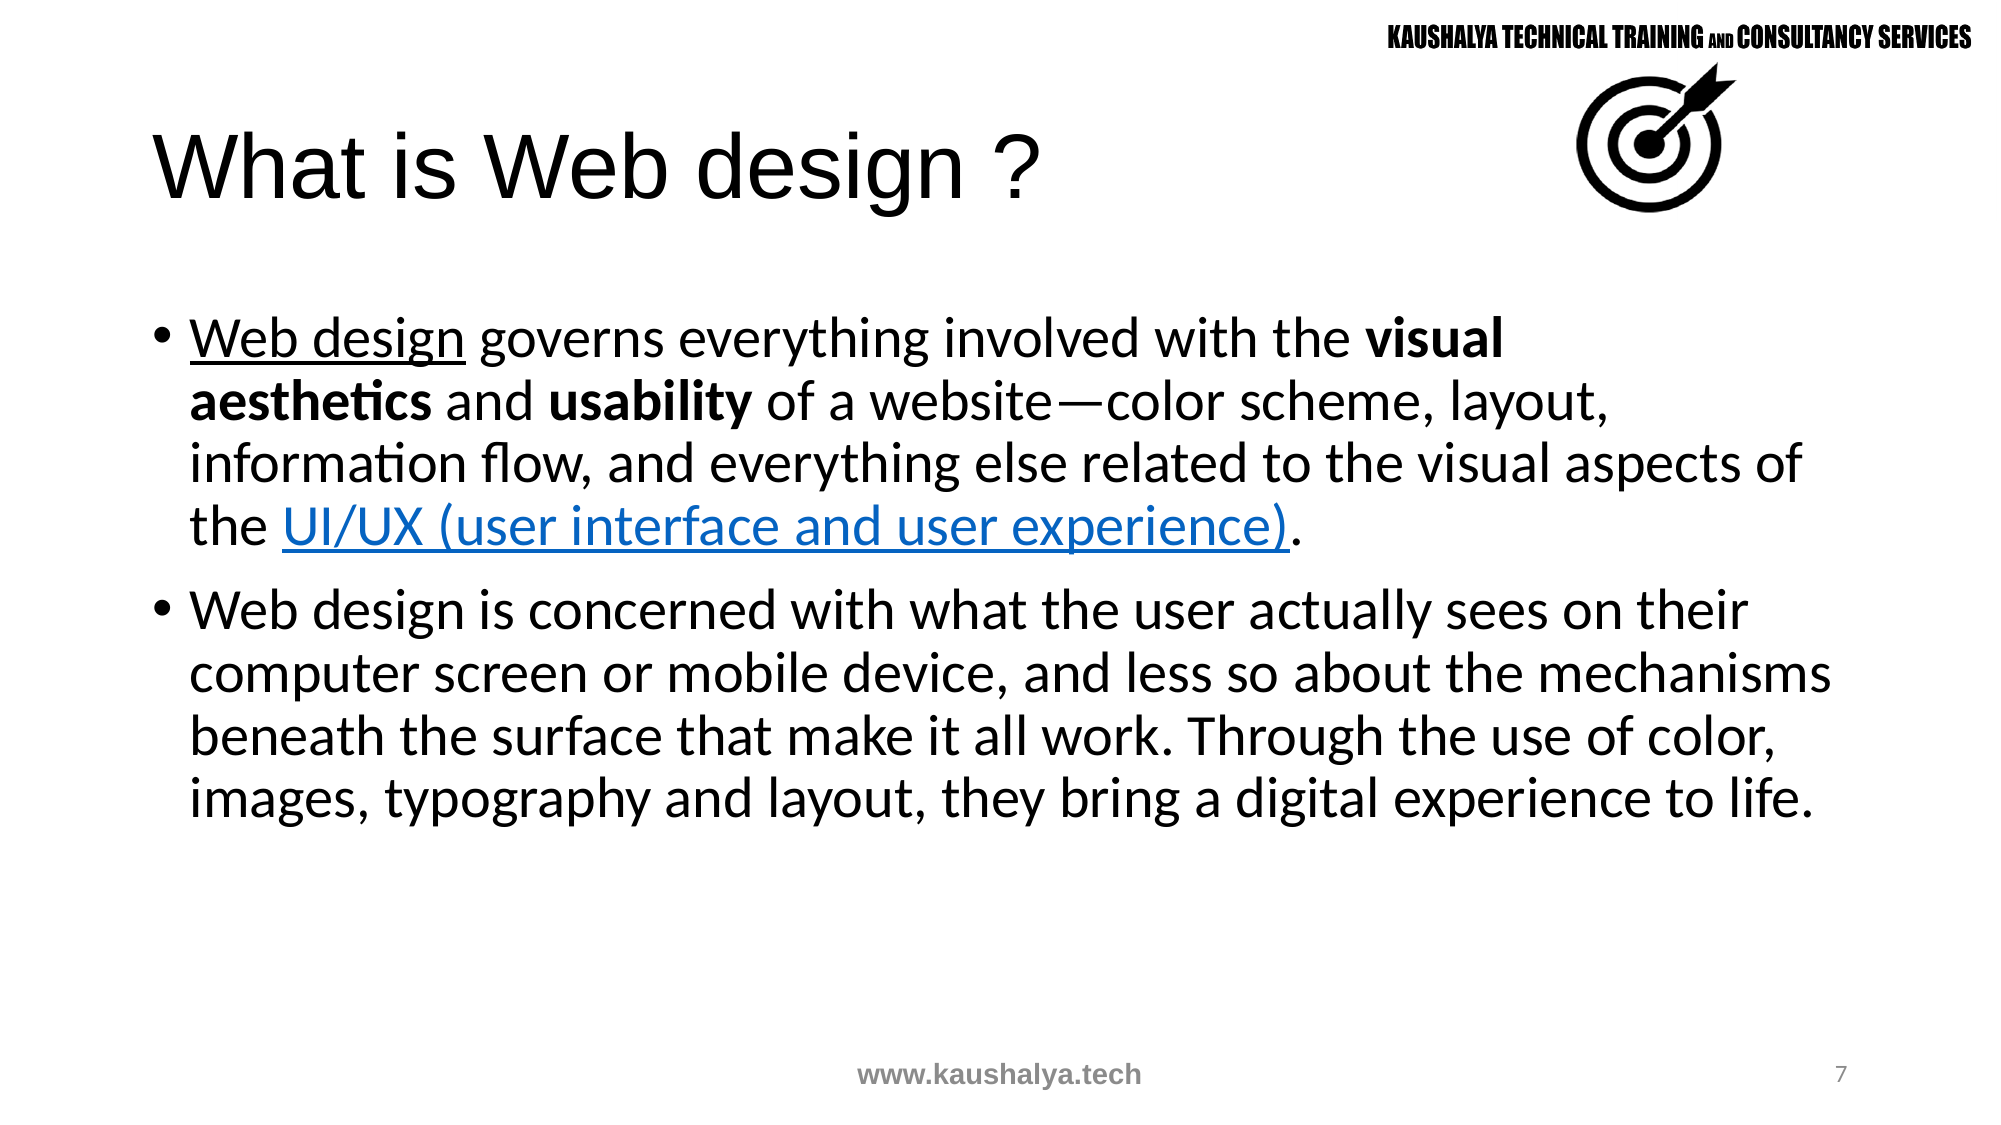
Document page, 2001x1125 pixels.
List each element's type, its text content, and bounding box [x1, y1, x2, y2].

title What is Web design ? [137, 59, 1863, 278]
picture [1358, 2, 1997, 221]
footer www.kaushalya.tech [662, 1042, 1338, 1103]
list Web design governs everything involved with the visual aesthetics and usability of a website—color scheme, layout, information flow, and everything else related to the visual aspects of the UI/UX (user interface and user experience). Web design is concerned with what the user actually sees on their computer screen or mobile device, and less so about the mechanisms beneath the surface that make it all work. Through the use of color, images, typography and layout, they bring a digital experience to life. [137, 299, 1863, 1014]
slide_number 7 [1412, 1042, 1863, 1103]
